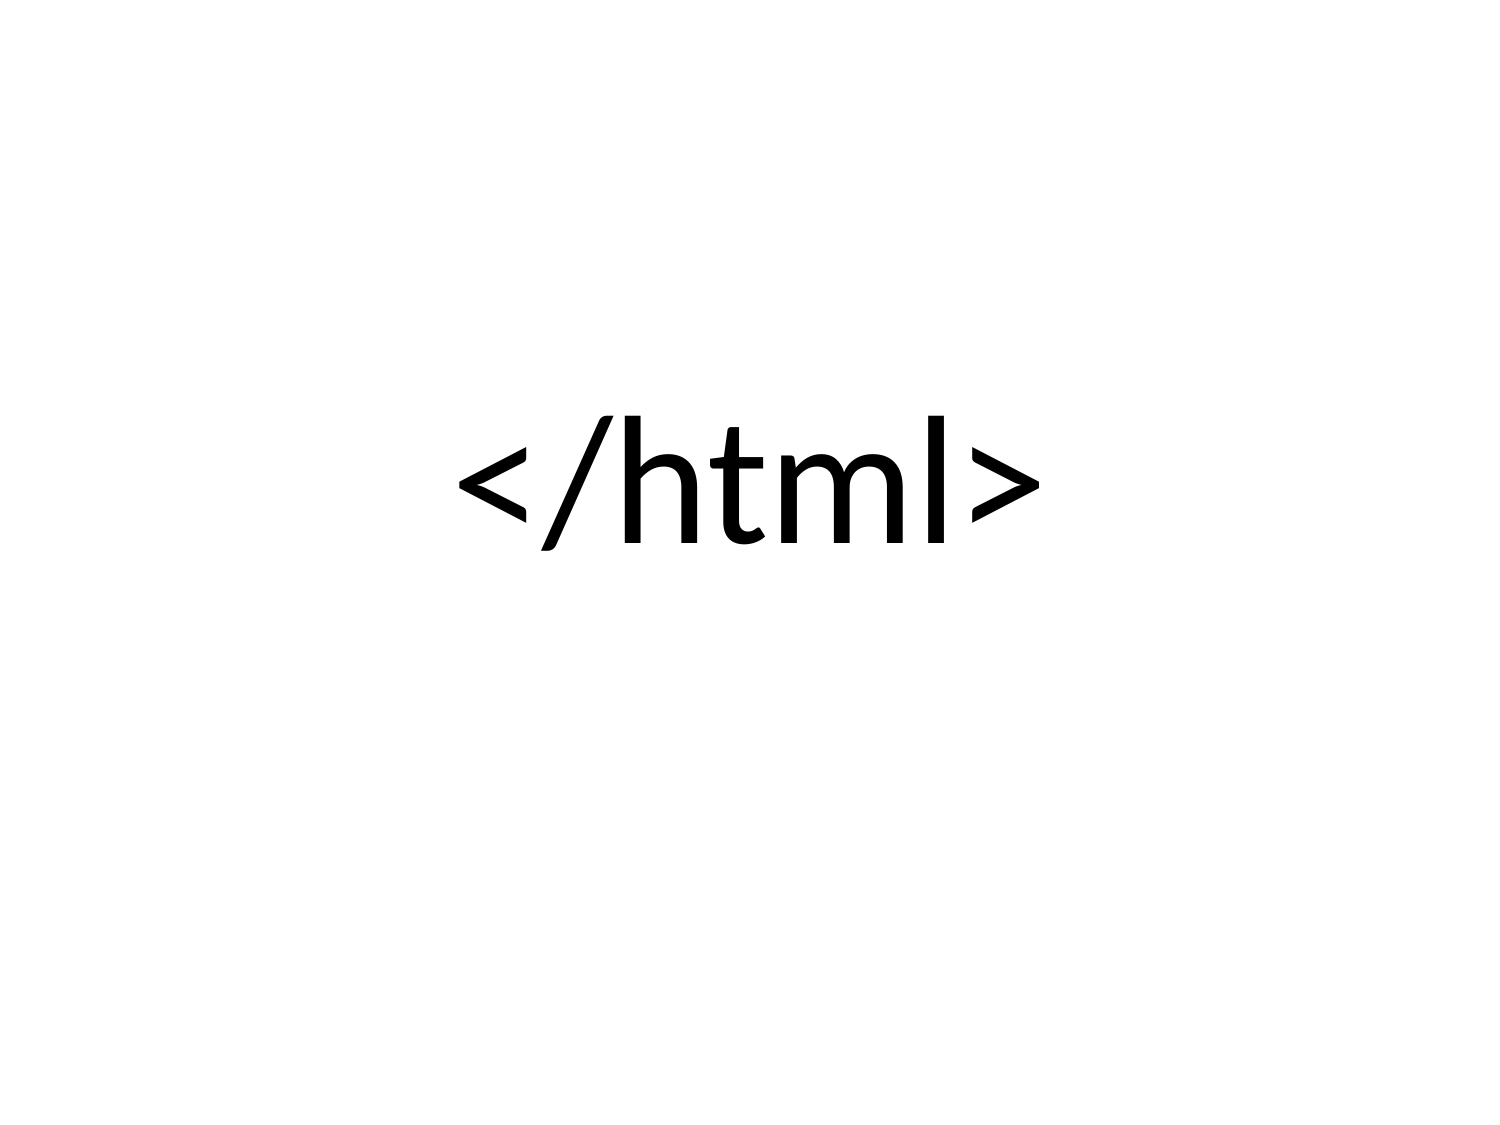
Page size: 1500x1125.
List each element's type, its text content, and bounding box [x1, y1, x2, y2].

title </html> [112, 349, 1388, 591]
